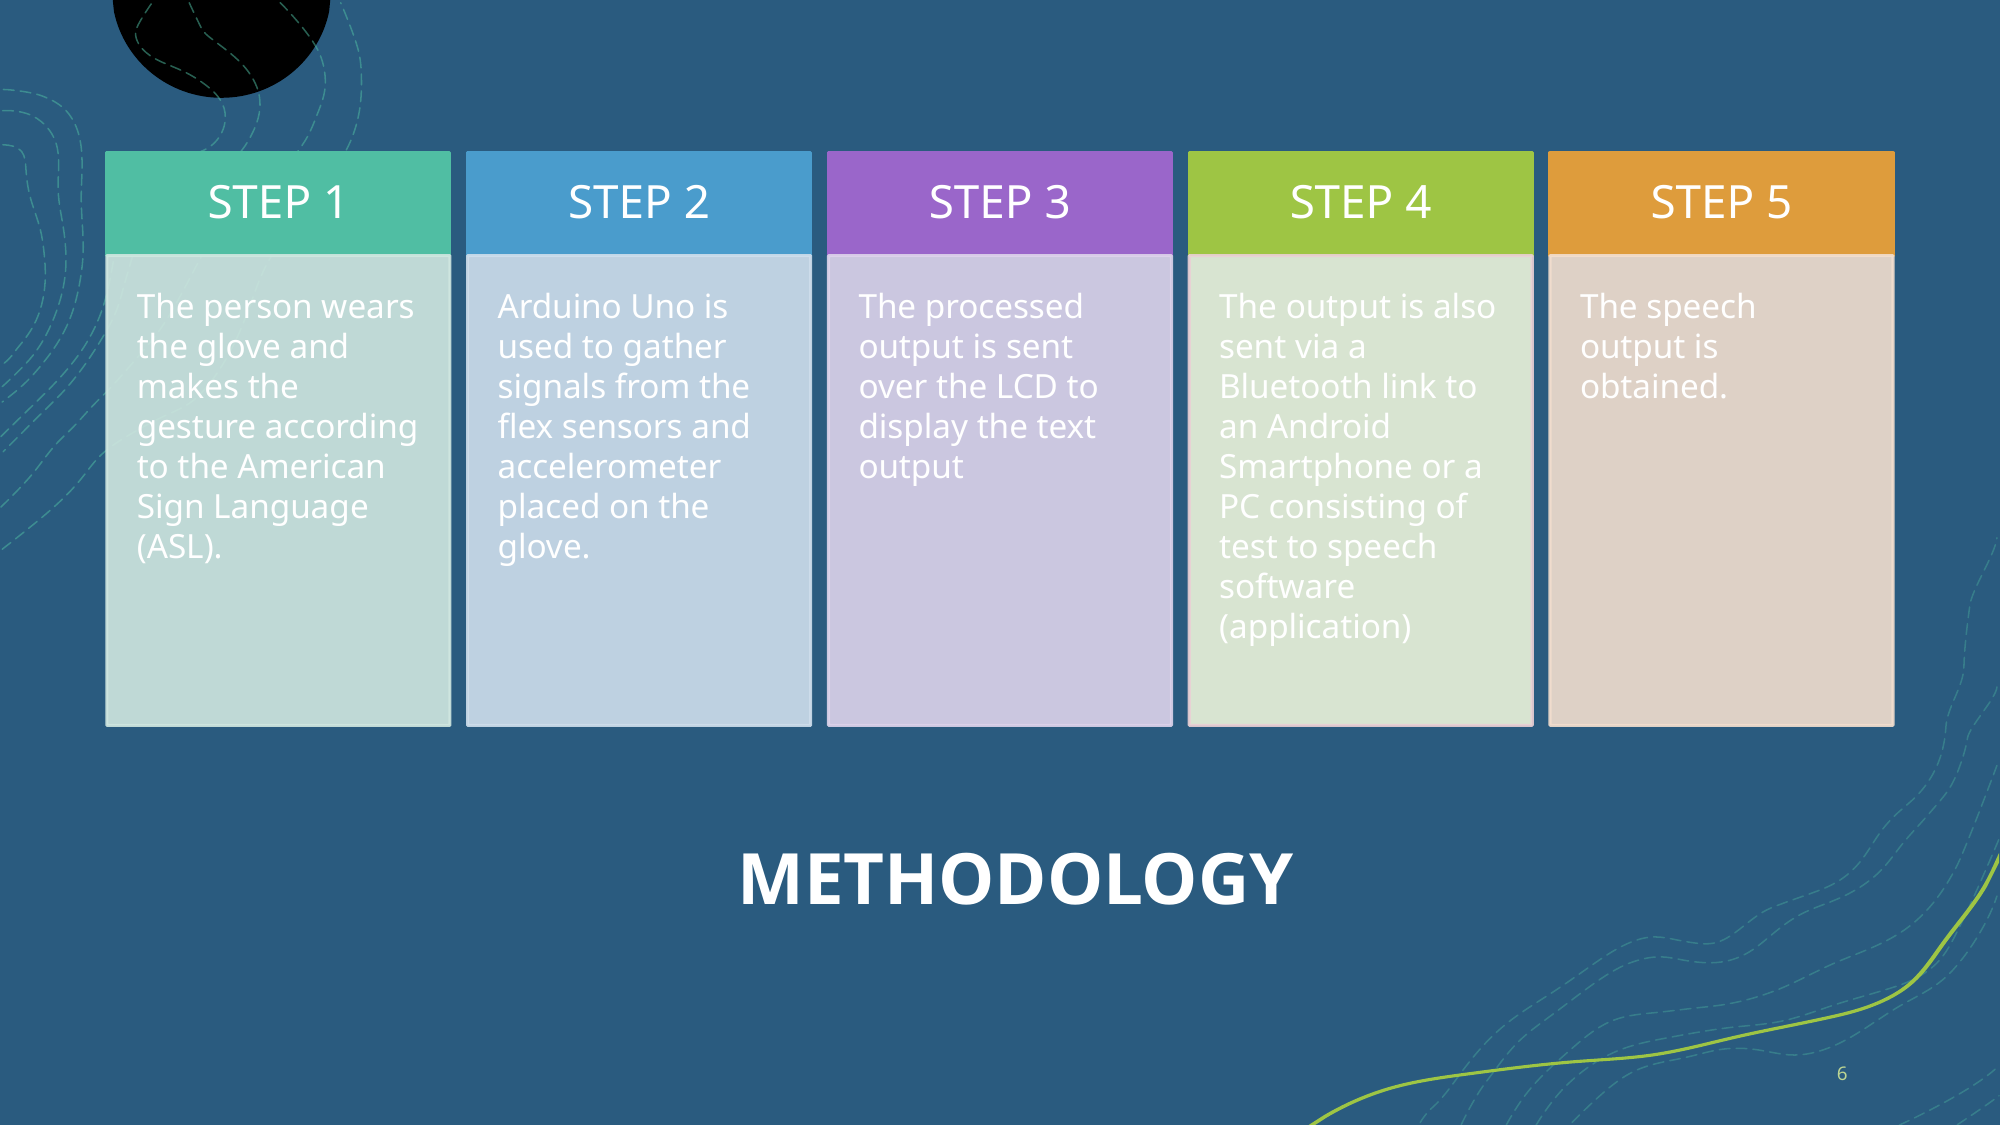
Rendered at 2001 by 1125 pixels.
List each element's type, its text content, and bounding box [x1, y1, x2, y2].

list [104, 81, 1896, 797]
title METHODOLOGY [196, 812, 1835, 1005]
slide_number 6 [1625, 1042, 1863, 1103]
